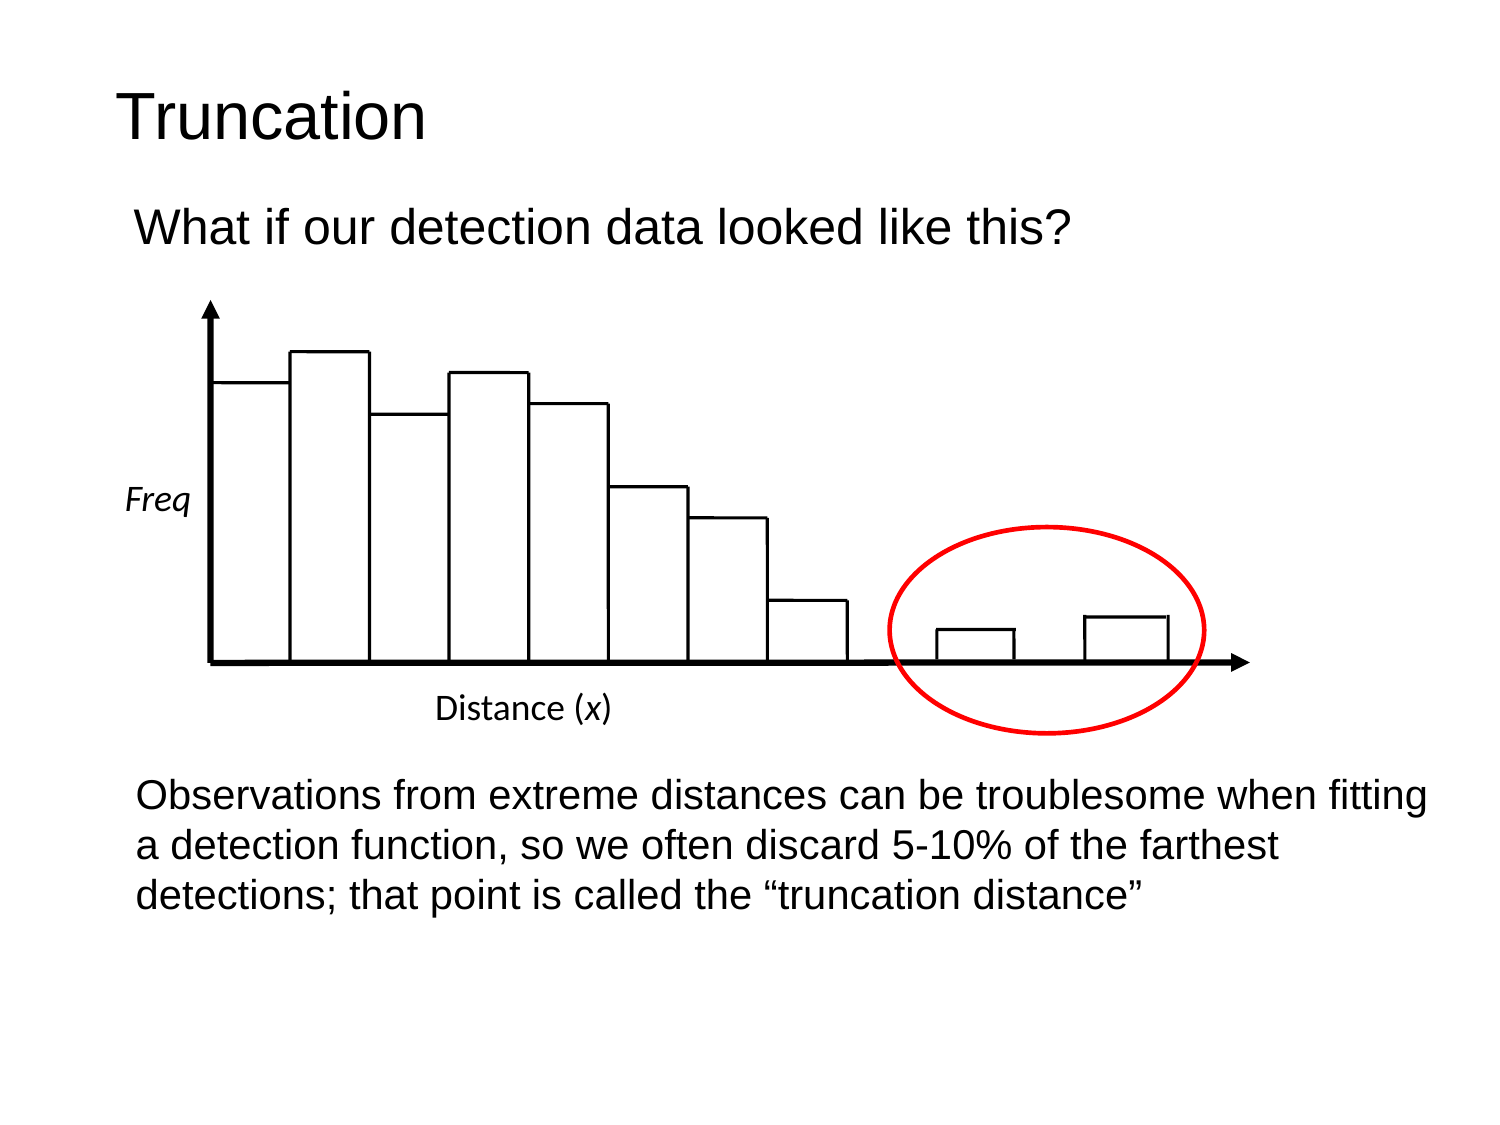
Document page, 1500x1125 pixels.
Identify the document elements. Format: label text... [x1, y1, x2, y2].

text_box What if our detection data looked like this? [118, 187, 1417, 263]
text_box Observations from extreme distances can be troublesome when fitting a detection function, so we often discard 5-10% of the farthest detections; that point is called the “truncation distance” [120, 760, 1448, 926]
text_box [101, 299, 1250, 725]
text_box [981, 725, 1113, 735]
text_box Truncation [100, 65, 1405, 160]
